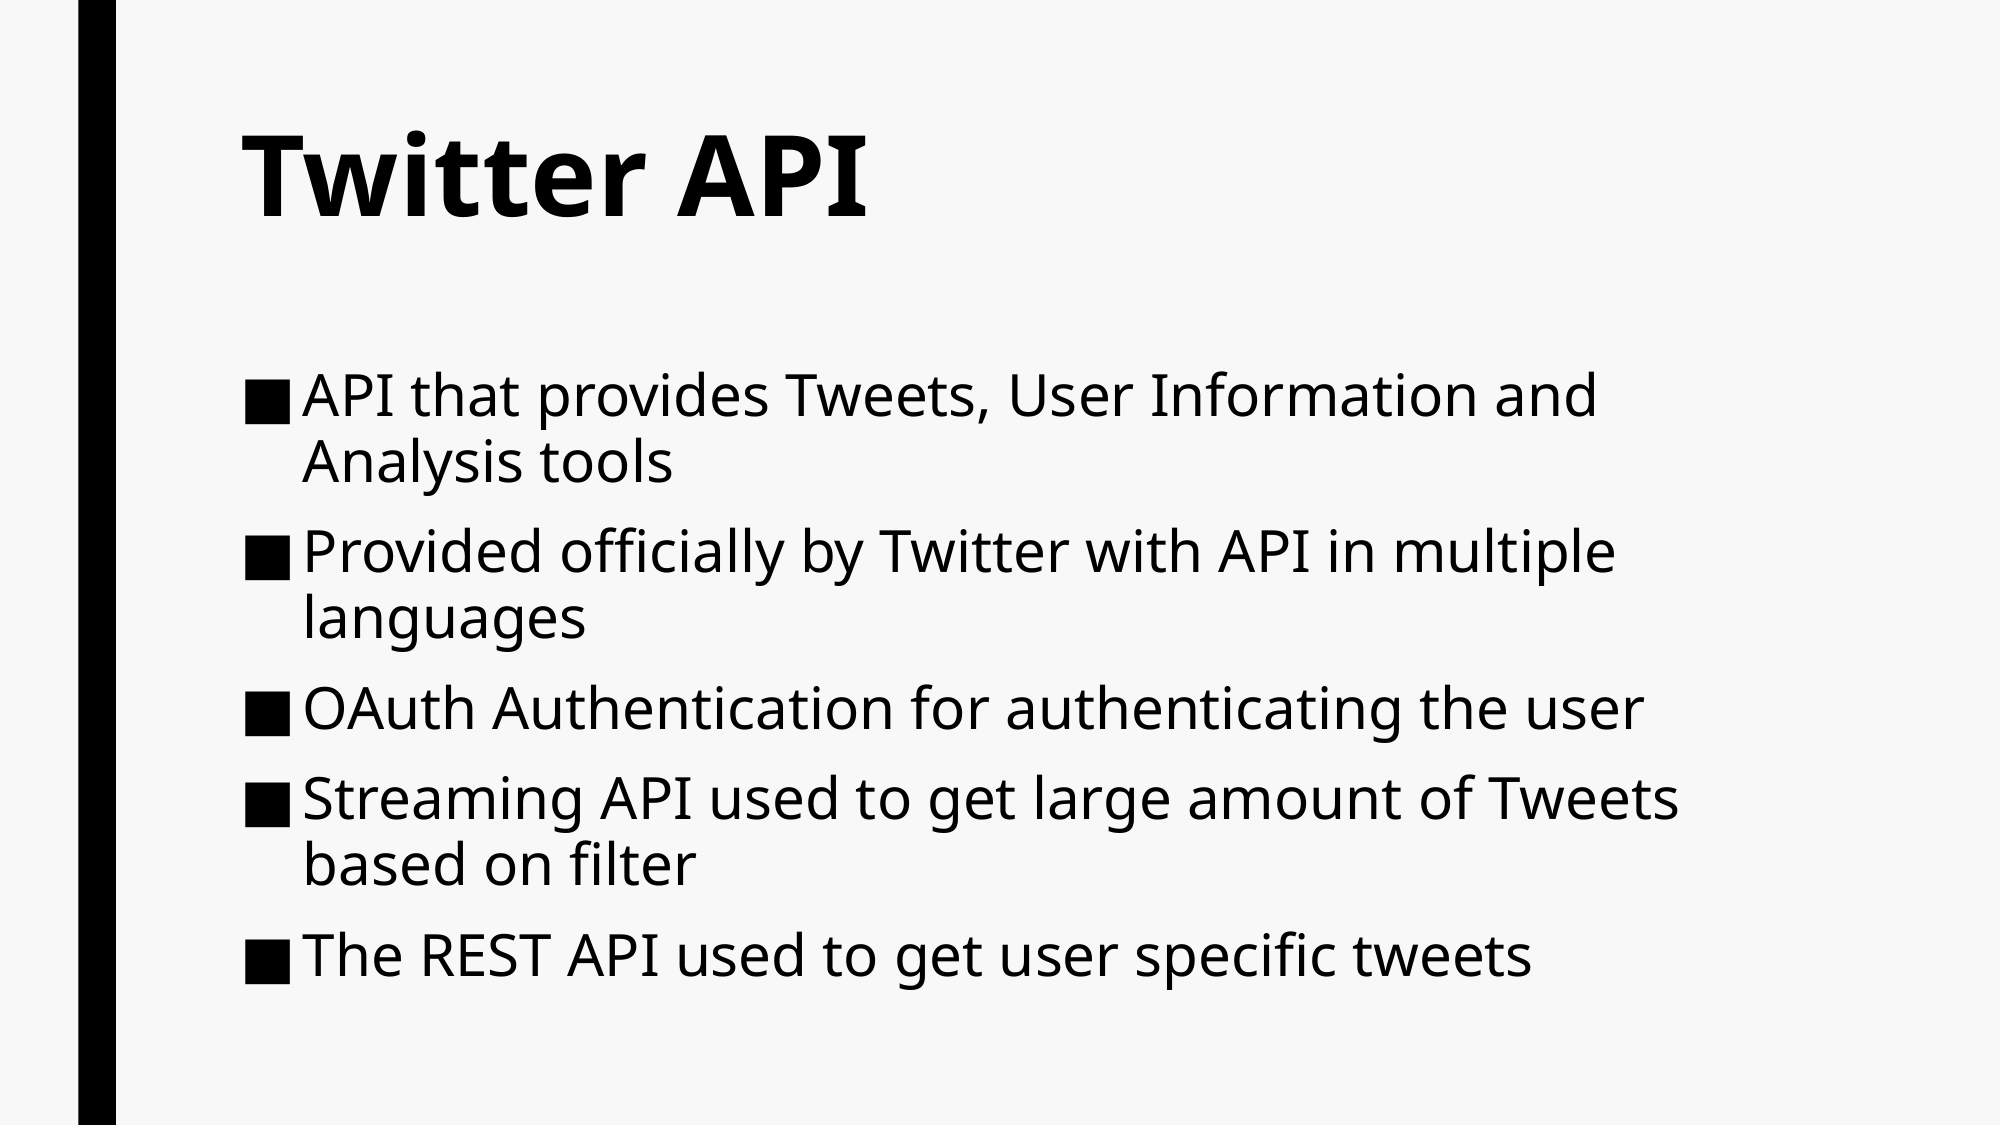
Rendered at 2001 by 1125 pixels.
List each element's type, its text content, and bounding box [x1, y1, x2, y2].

title Twitter API [225, 112, 1800, 356]
list API that provides Tweets, User Information and Analysis tools Provided officially by Twitter with API in multiple languages OAuth Authentication for authenticating the user Streaming API used to get large amount of Tweets based on filter The REST API used to get user specific tweets [225, 356, 1800, 944]
